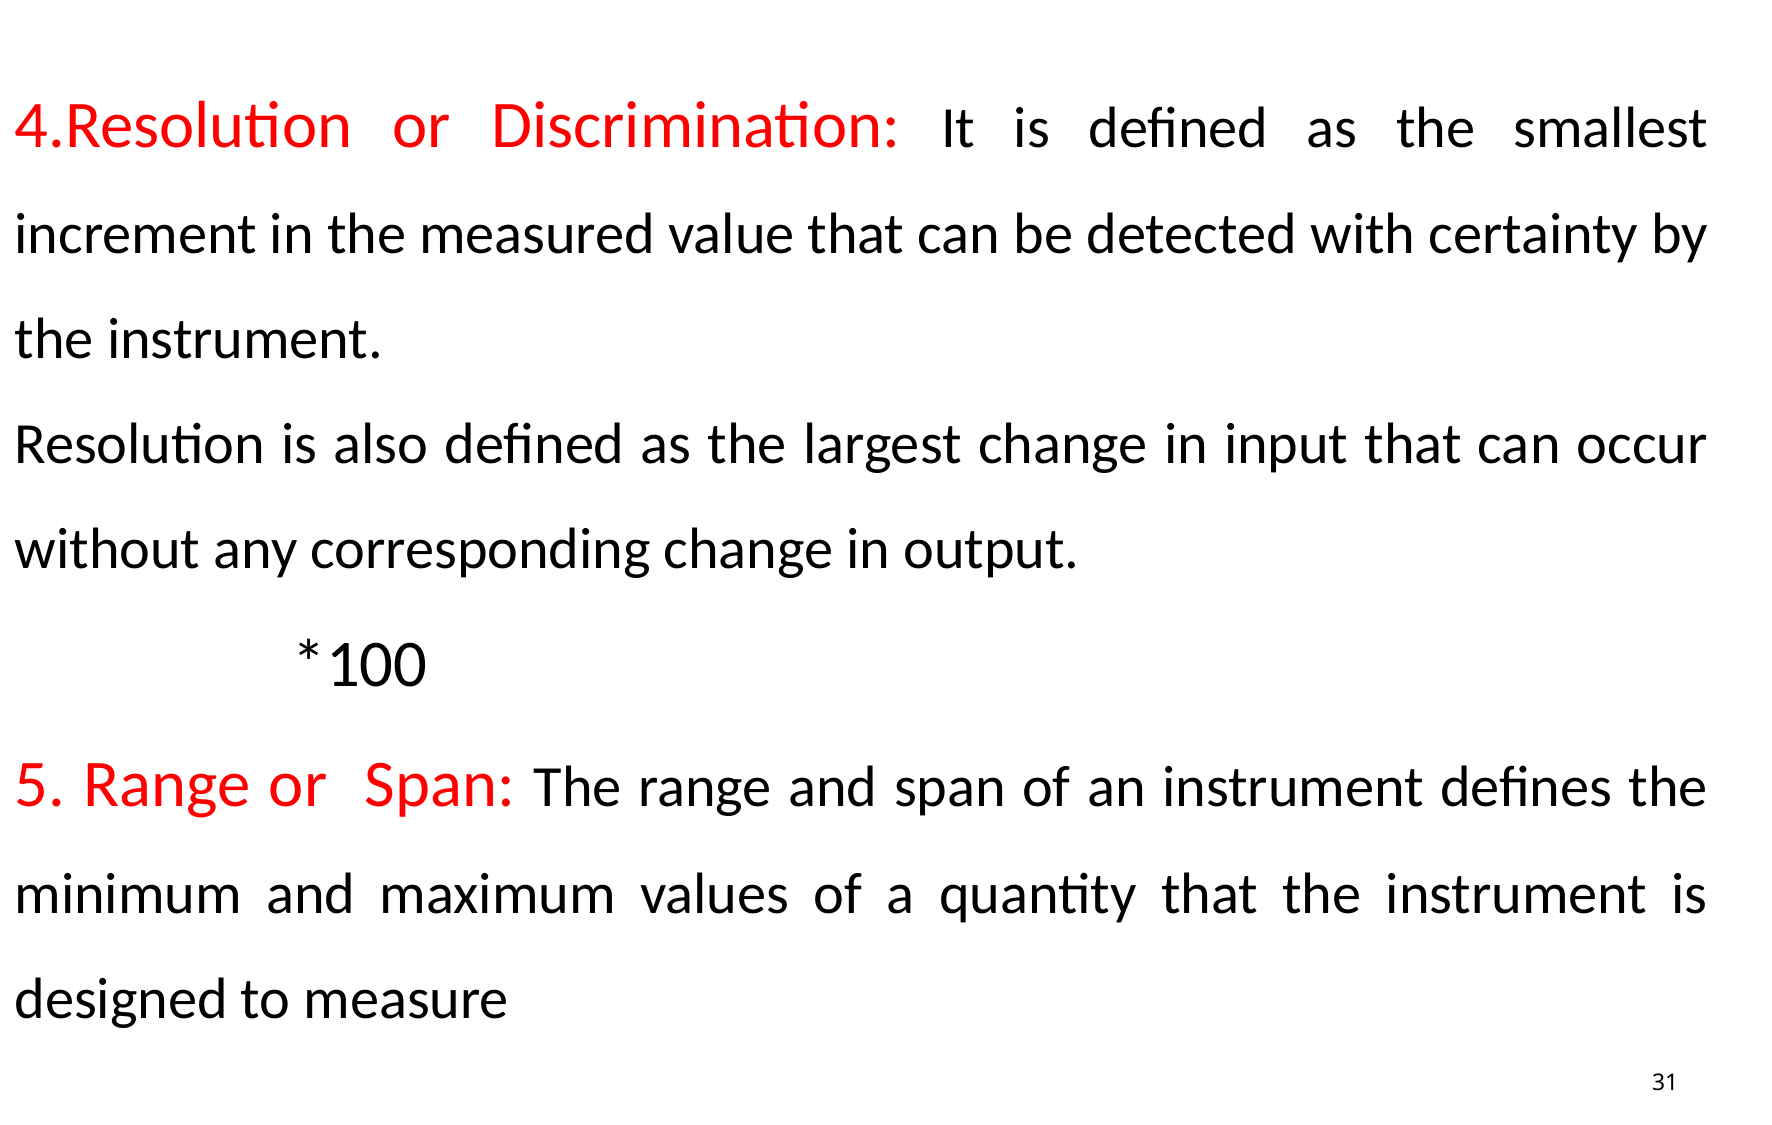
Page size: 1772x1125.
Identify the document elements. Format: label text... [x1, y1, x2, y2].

slide_number 31 [1646, 1071, 1707, 1125]
